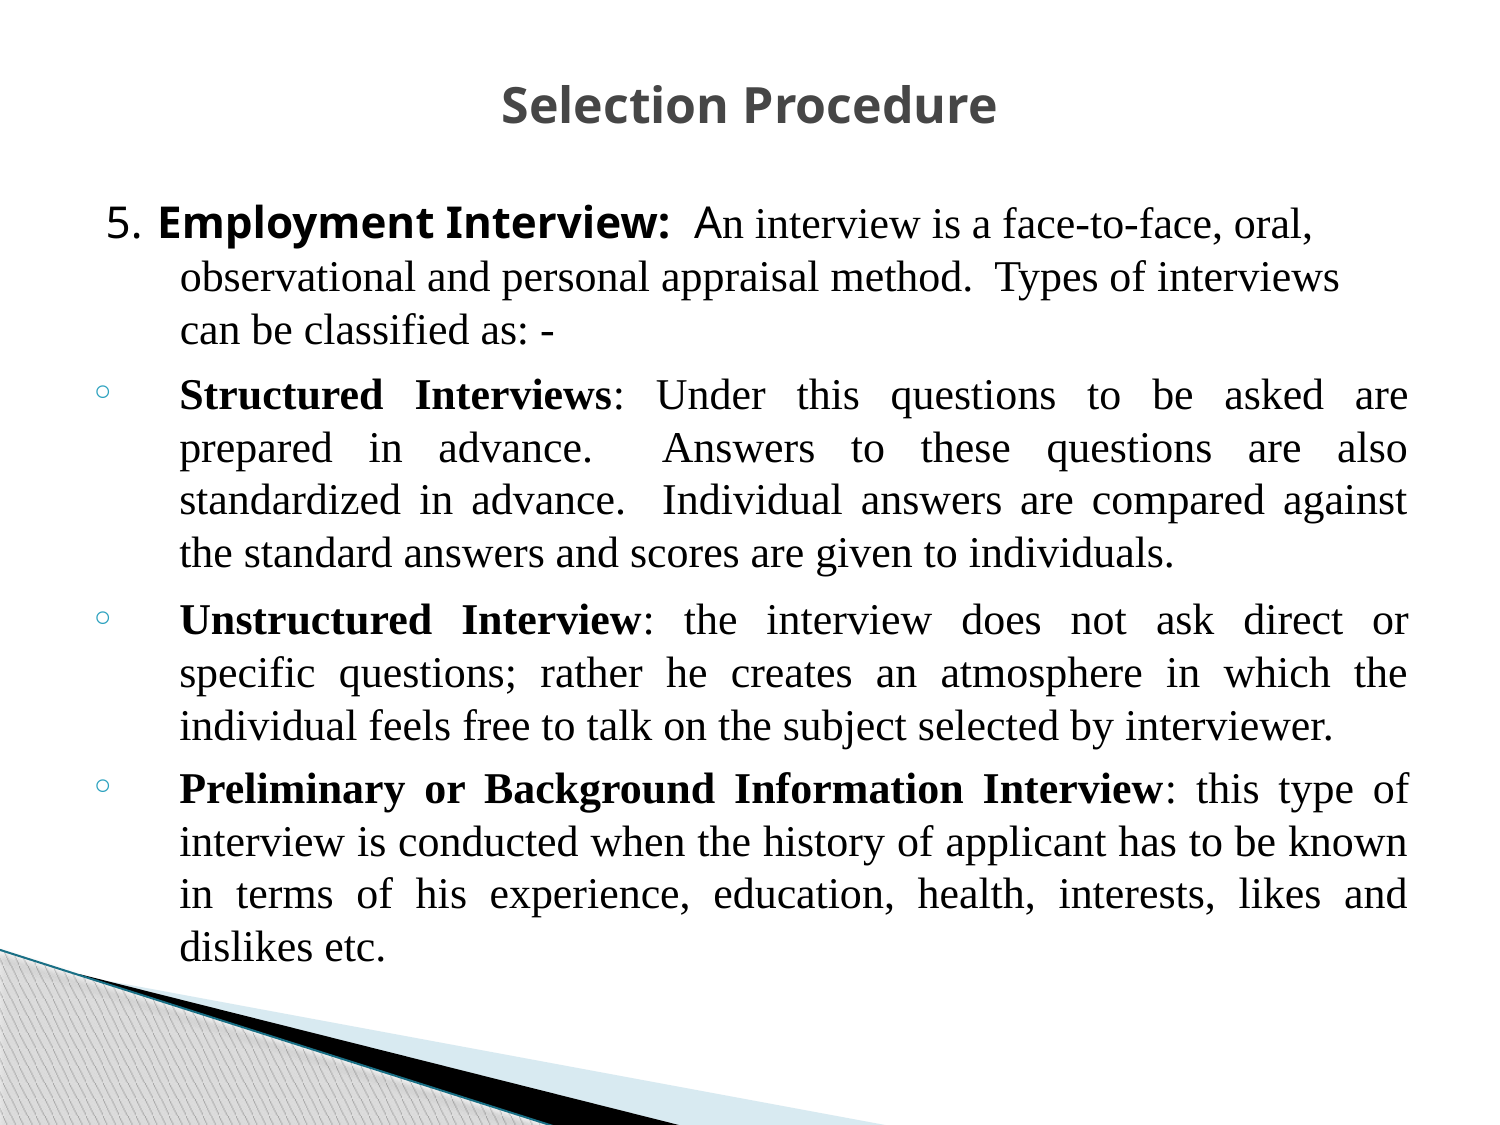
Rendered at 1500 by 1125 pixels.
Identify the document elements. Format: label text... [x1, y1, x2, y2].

title Selection Procedure [75, 45, 1425, 163]
list 5. Employment Interview: An interview is a face-to-face, oral, observational and personal appraisal method. Types of interviews can be classified as: - Structured Interviews: Under this questions to be asked are prepared in advance. Answers to these questions are also standardized in advance. Individual answers are compared against the standard answers and scores are given to individuals. Unstructured Interview: the interview does not ask direct or specific questions; rather he creates an atmosphere in which the individual feels free to talk on the subject selected by interviewer. Preliminary or Background Information Interview: this type of interview is conducted when the history of applicant has to be known in terms of his experience, education, health, interests, likes and dislikes etc. [75, 187, 1425, 1038]
